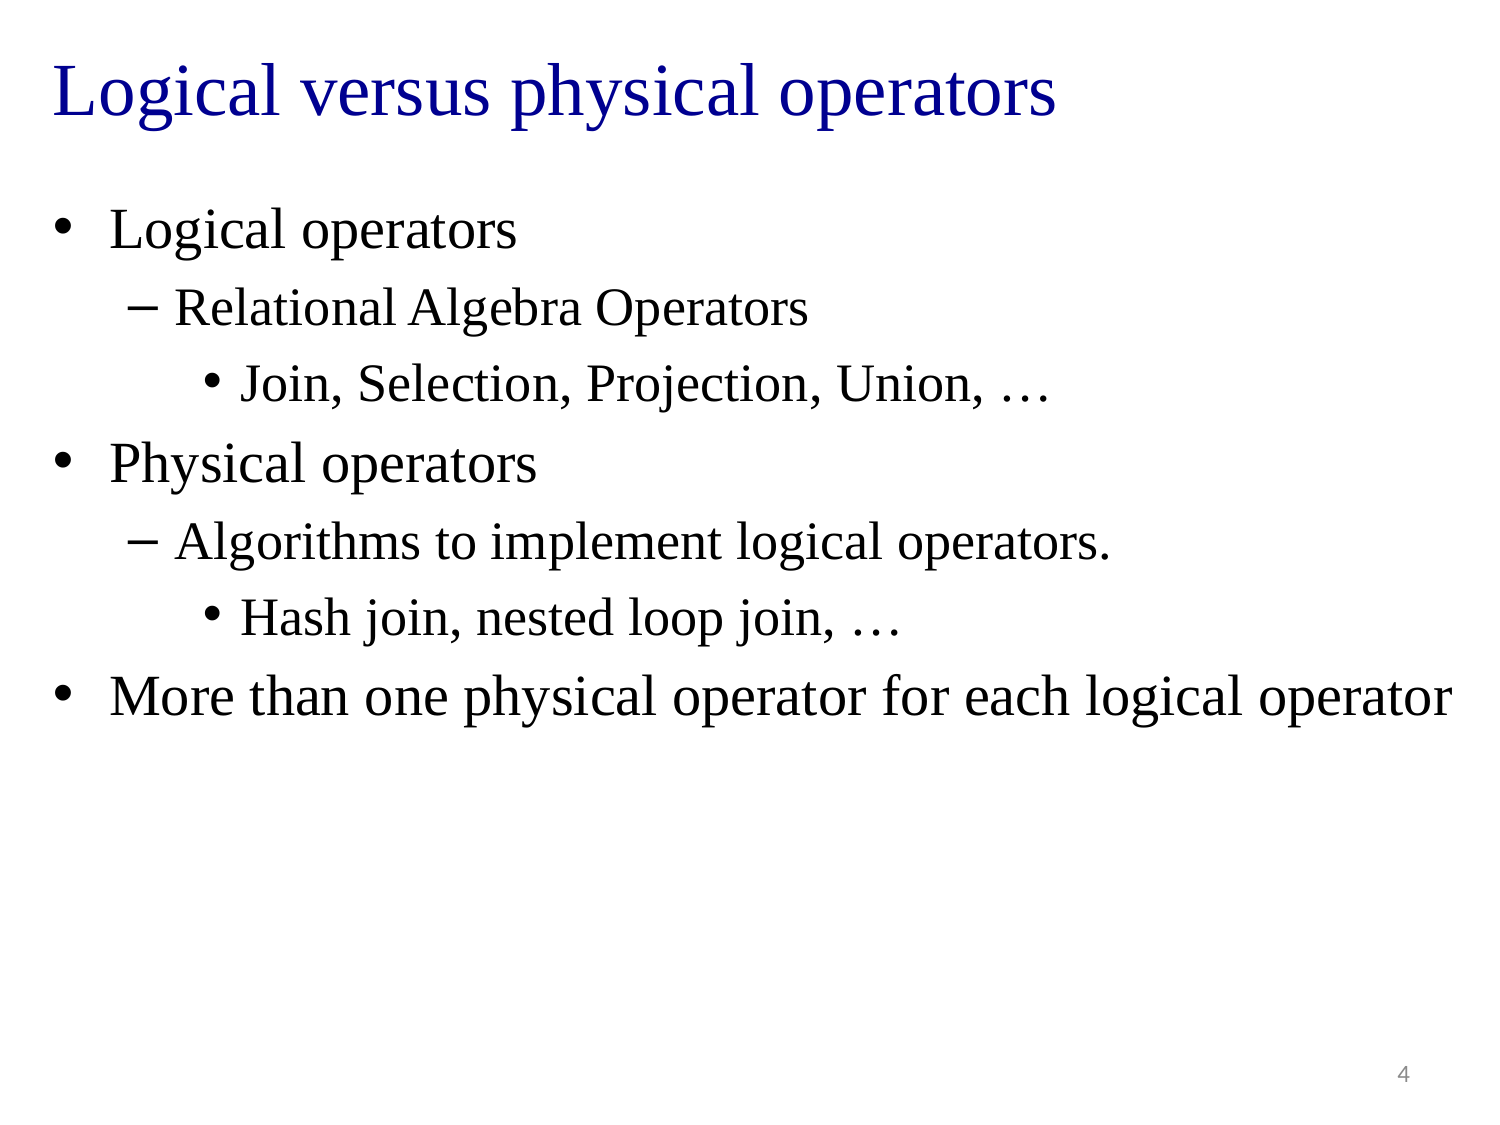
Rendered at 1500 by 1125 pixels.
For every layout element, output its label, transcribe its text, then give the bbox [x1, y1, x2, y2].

slide_number 4 [1074, 1042, 1425, 1103]
title Logical versus physical operators [37, 7, 1470, 164]
list Logical operators Relational Algebra Operators Join, Selection, Projection, Union, … Physical operators Algorithms to implement logical operators. Hash join, nested loop join, … More than one physical operator for each logical operator [37, 183, 1470, 1103]
